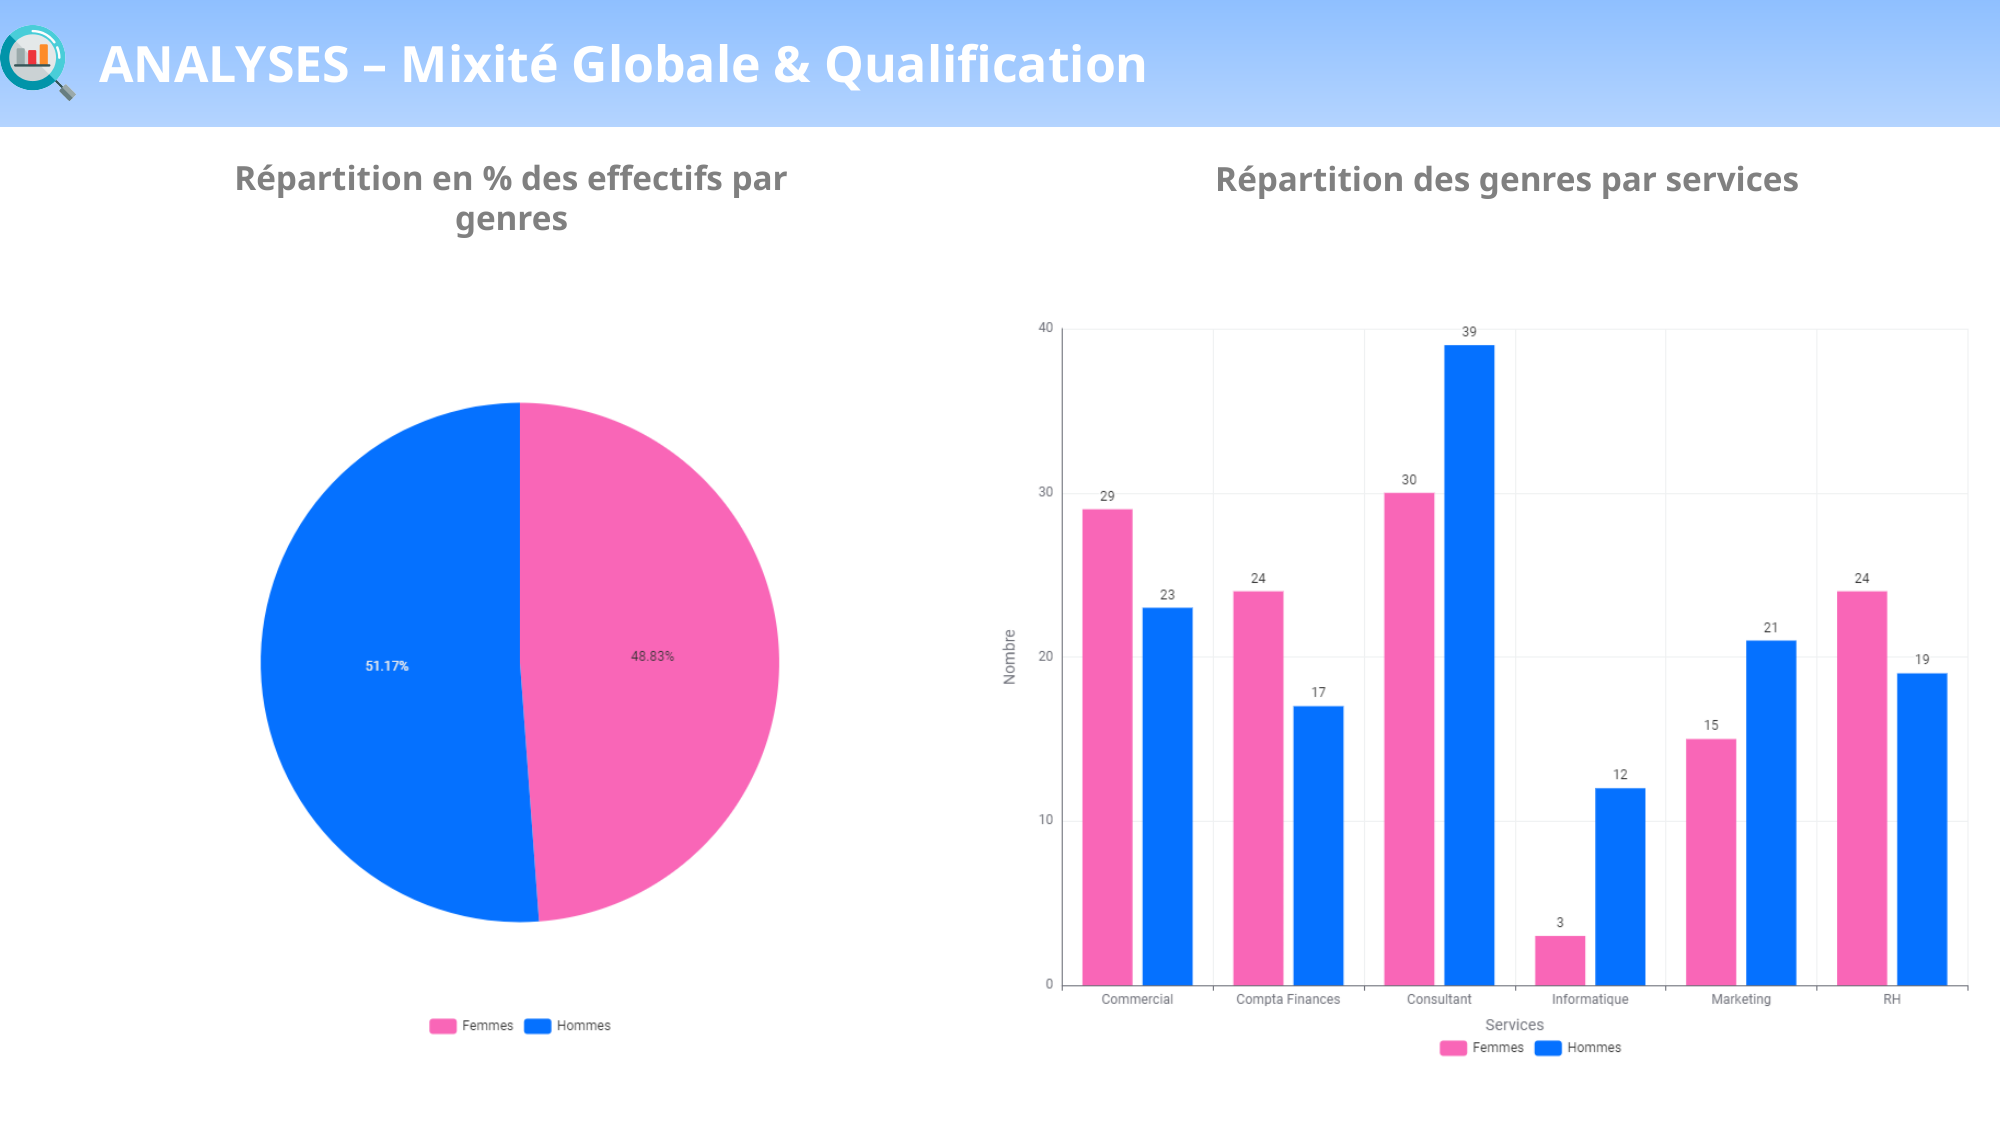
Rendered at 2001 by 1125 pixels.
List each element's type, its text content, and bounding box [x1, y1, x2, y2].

picture [999, 309, 1978, 1062]
picture [224, 375, 824, 1062]
text_box Répartition en % des effectifs par genres [200, 149, 823, 245]
text_box ANALYSES – Mixité Globale & Qualification [84, 25, 1916, 101]
text_box [0, 0, 2000, 128]
text_box Répartition des genres par services [1195, 150, 1819, 206]
picture [0, 24, 77, 102]
